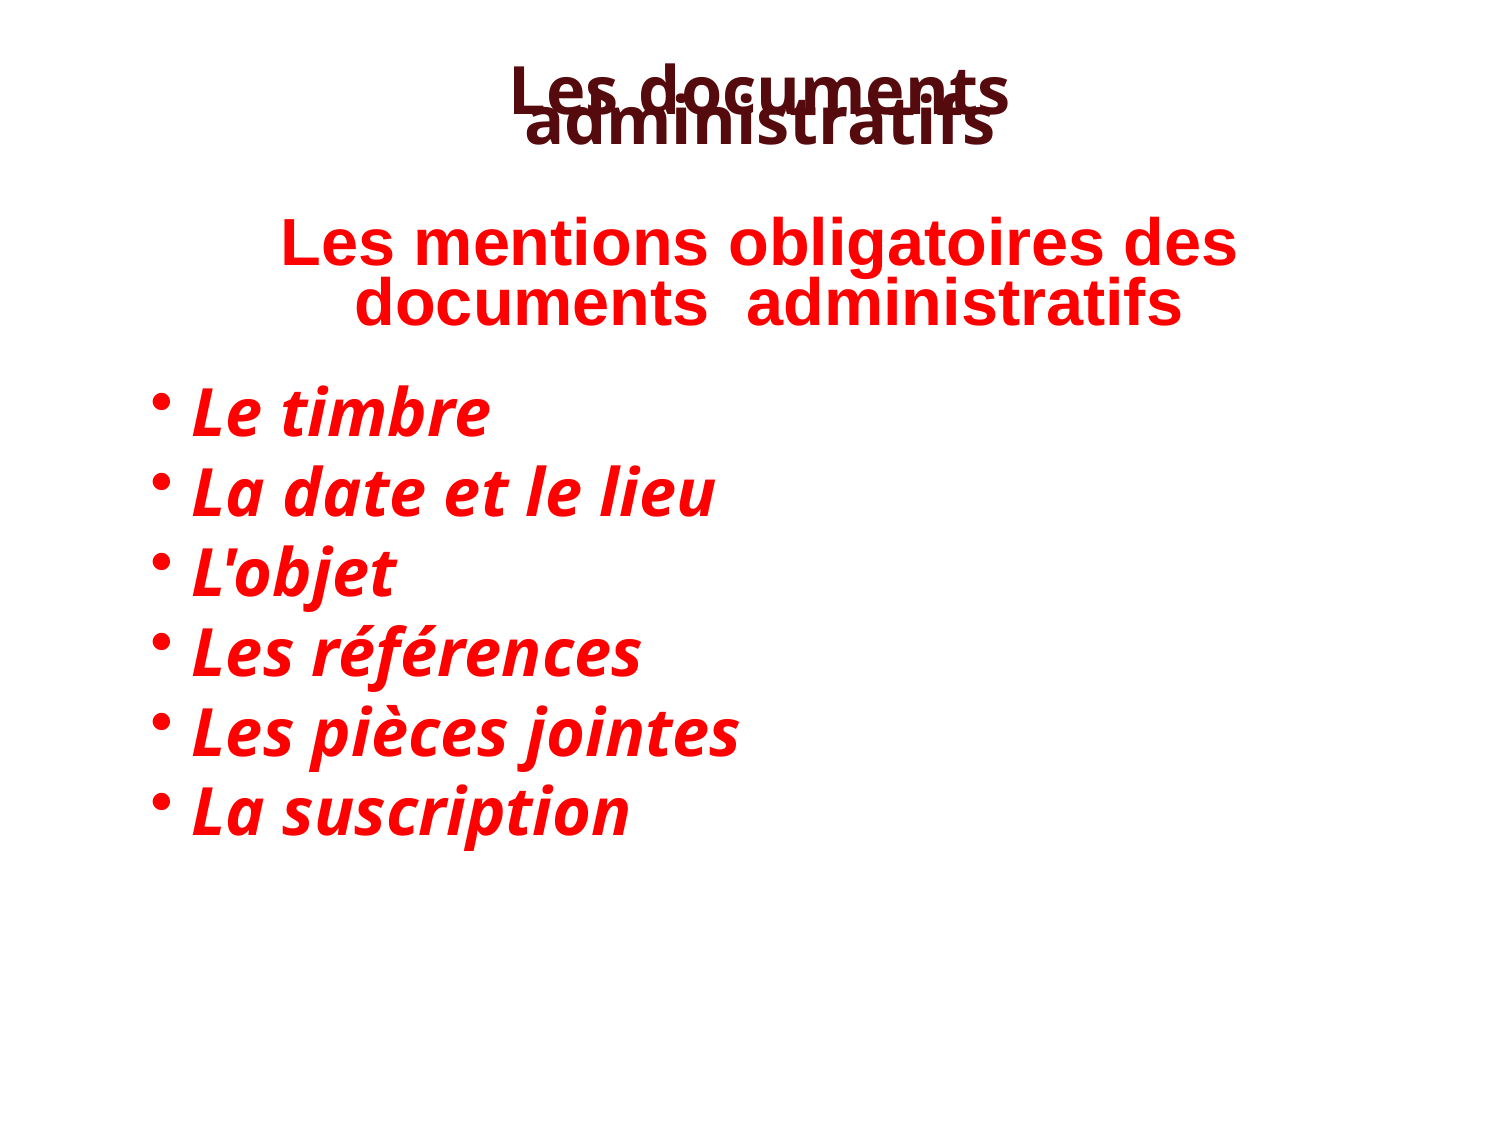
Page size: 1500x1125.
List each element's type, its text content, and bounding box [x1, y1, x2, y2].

text_box Les documents administratifs Les mentions obligatoires des documents administratifs Le timbre La date et le lieu L'objet Les références Les pièces jointes La suscription [135, 89, 1459, 918]
text_box [213, 291, 393, 406]
